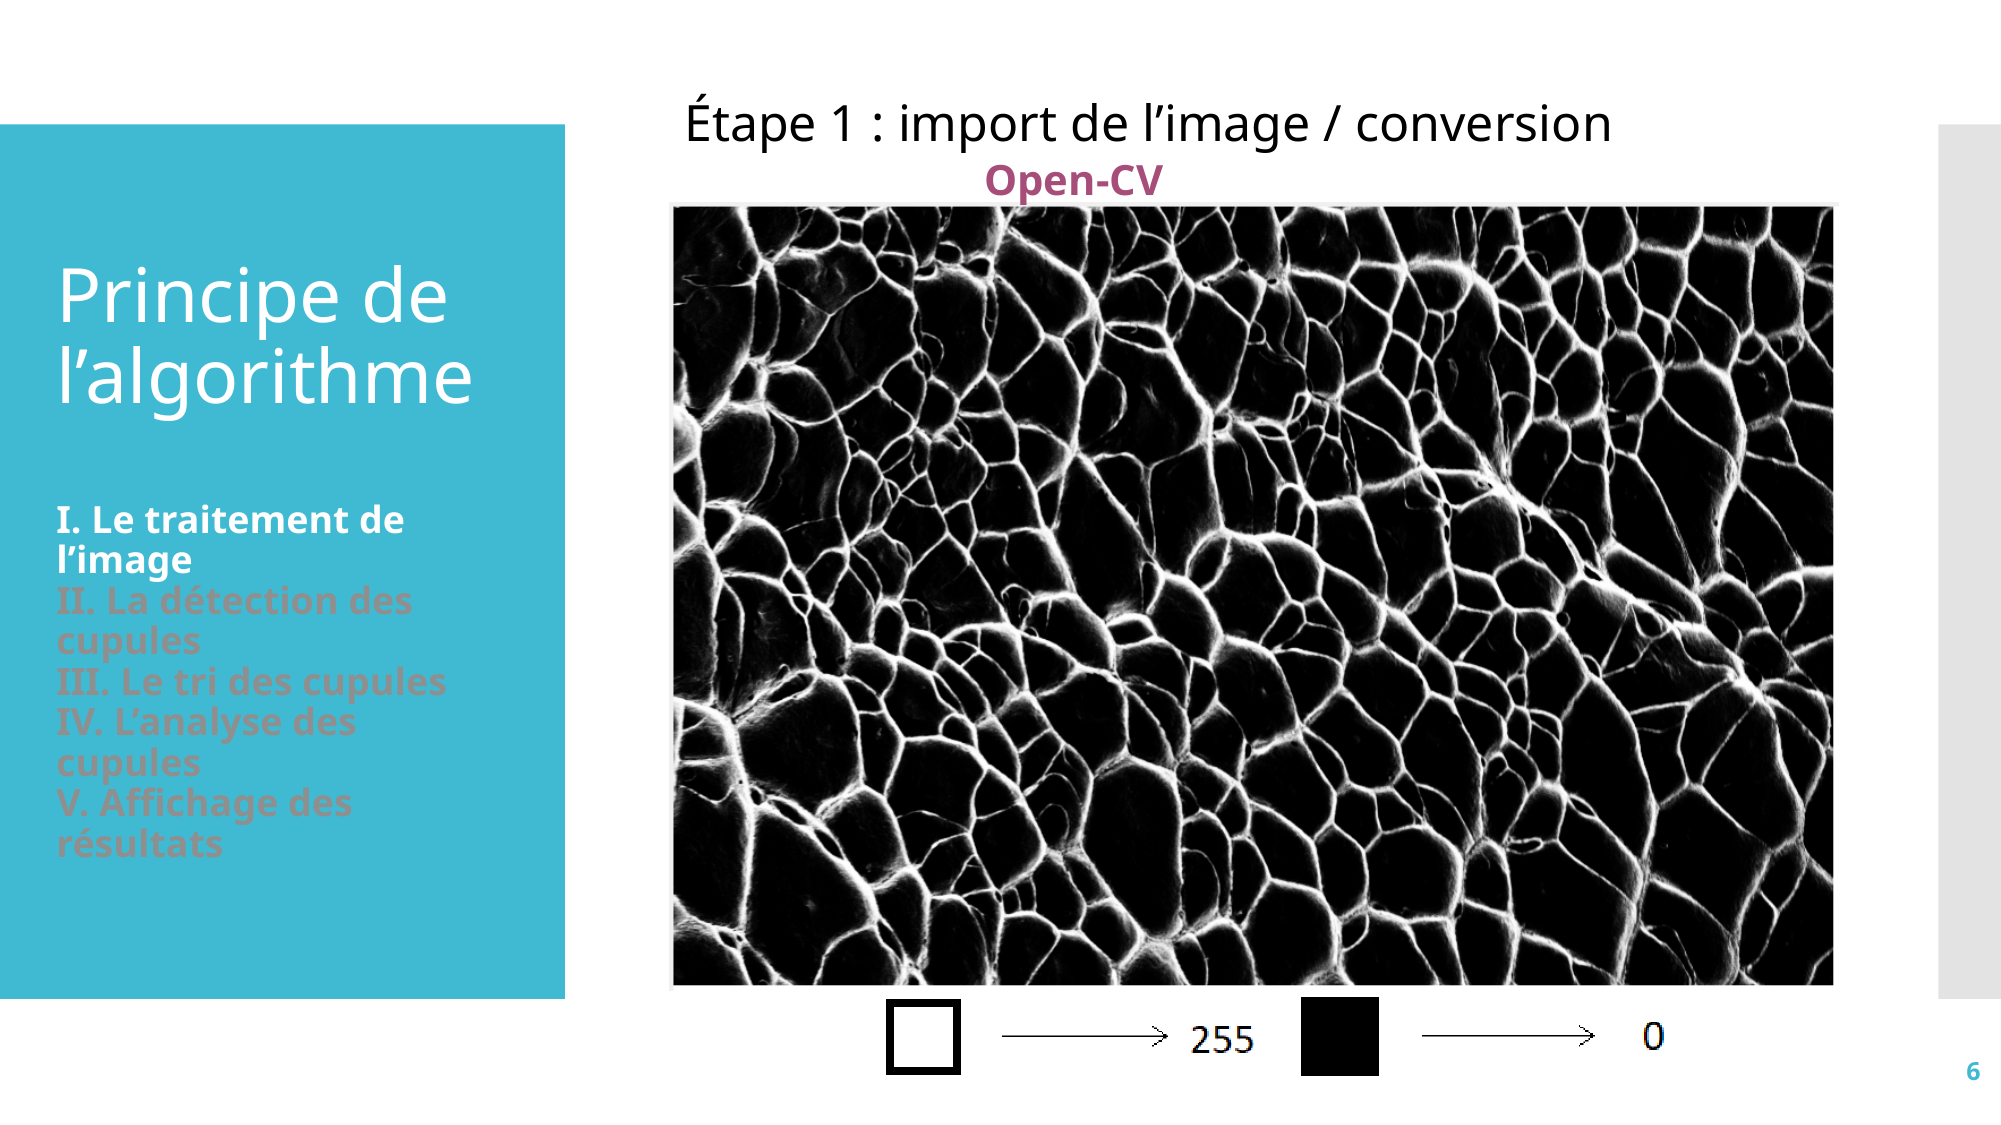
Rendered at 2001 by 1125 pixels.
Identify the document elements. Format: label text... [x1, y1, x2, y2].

list Étape 1 : import de l’image / conversion Open-CV [669, 119, 1839, 185]
picture [669, 200, 1839, 1085]
slide_number ‹#› [1744, 1042, 1996, 1103]
title Principe de l’algorithme I. Le traitement de l’image II. La détection des cupules III. Le tri des cupules IV. L’analyse des cupules V. Affichage des résultats [41, 184, 525, 940]
